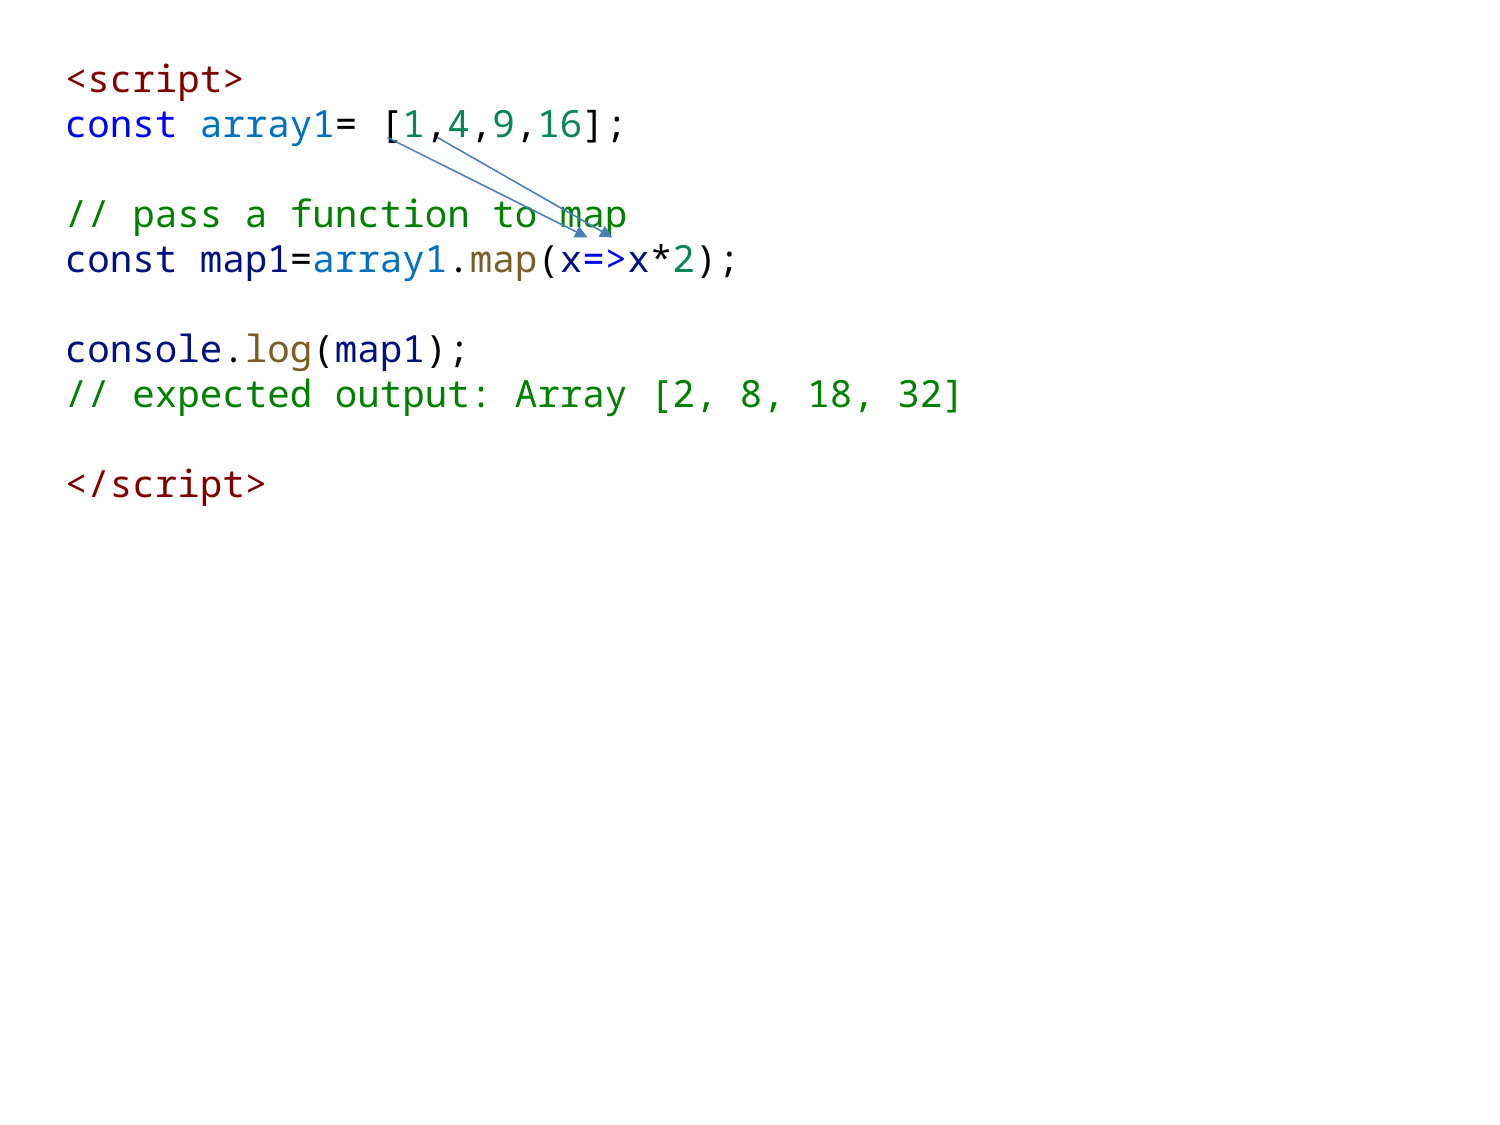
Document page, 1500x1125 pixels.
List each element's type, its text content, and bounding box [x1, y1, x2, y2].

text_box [387, 137, 435, 238]
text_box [437, 137, 613, 238]
text_box <script> const array1= [1,4,9,16]; // pass a function to map const map1=array1.map(x=>x*2); console.log(map1); // expected output: Array [2, 8, 18, 32] </script> [49, 47, 1338, 603]
